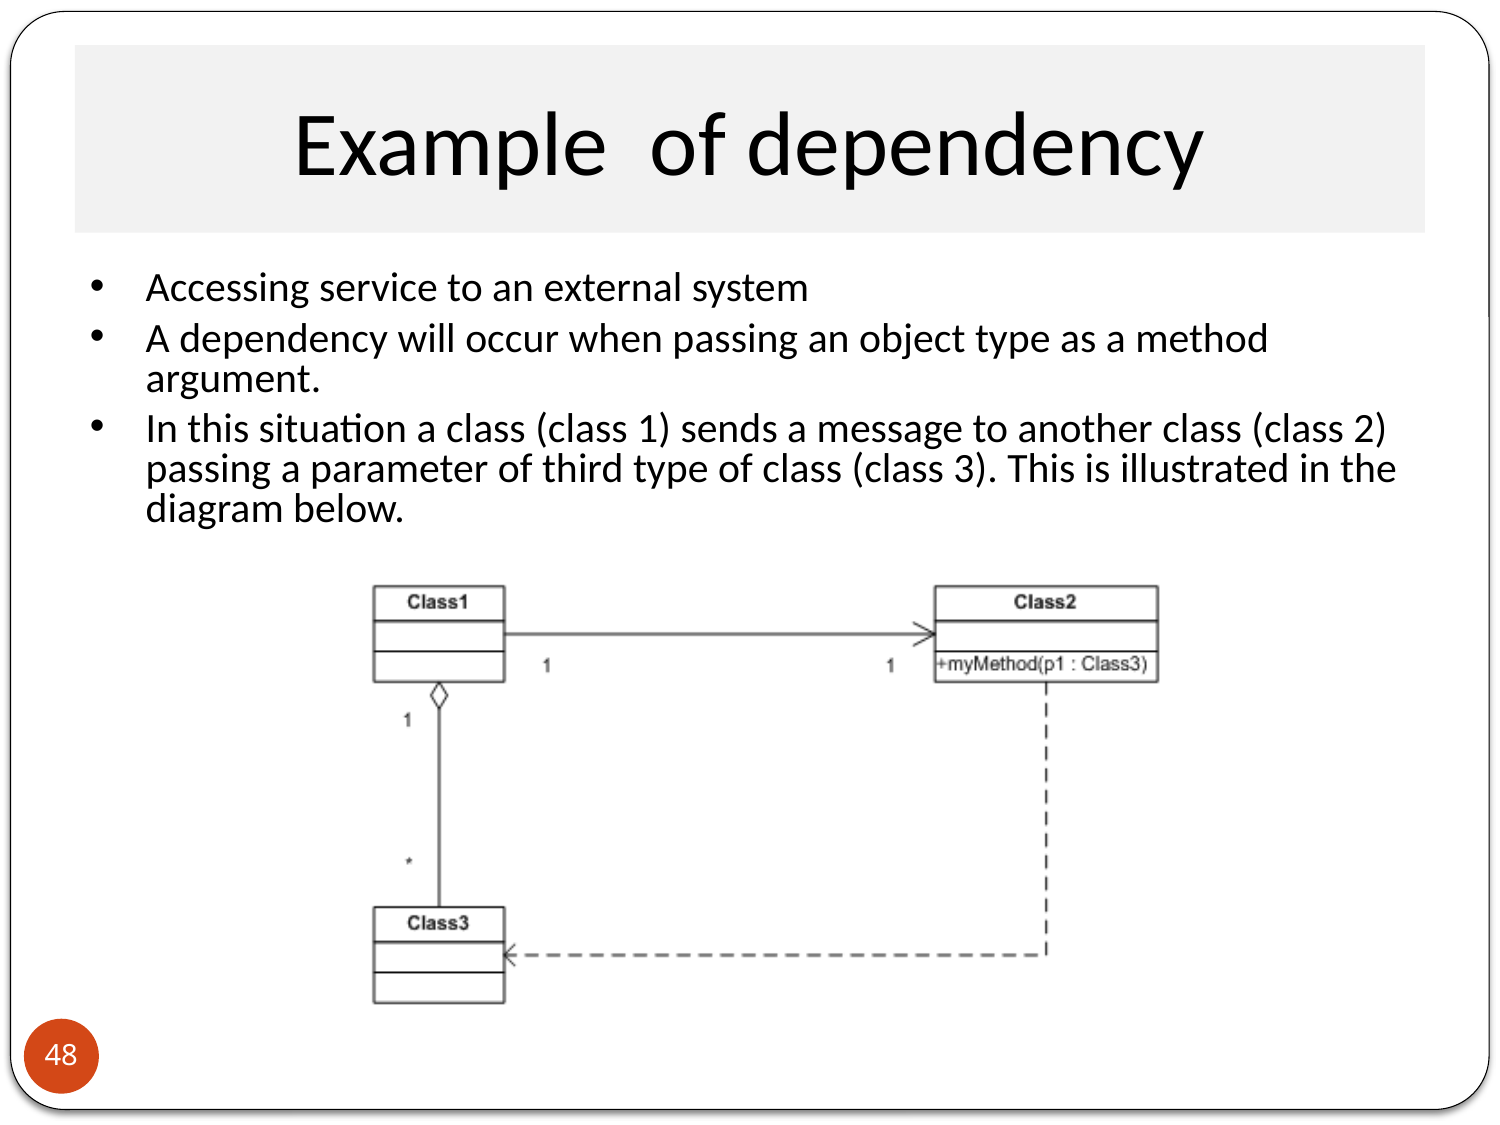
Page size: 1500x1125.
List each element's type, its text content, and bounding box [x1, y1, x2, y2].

picture [369, 571, 1251, 1010]
text_box Accessing service to an external system A dependency will occur when passing an object type as a method argument. In this situation a class (class 1) sends a message to another class (class 2) passing a parameter of third type of class (class 3). This is illustrated in the diagram below. [74, 262, 1425, 596]
text_box Example of dependency [74, 45, 1425, 233]
slide_number 48 [23, 1018, 99, 1094]
